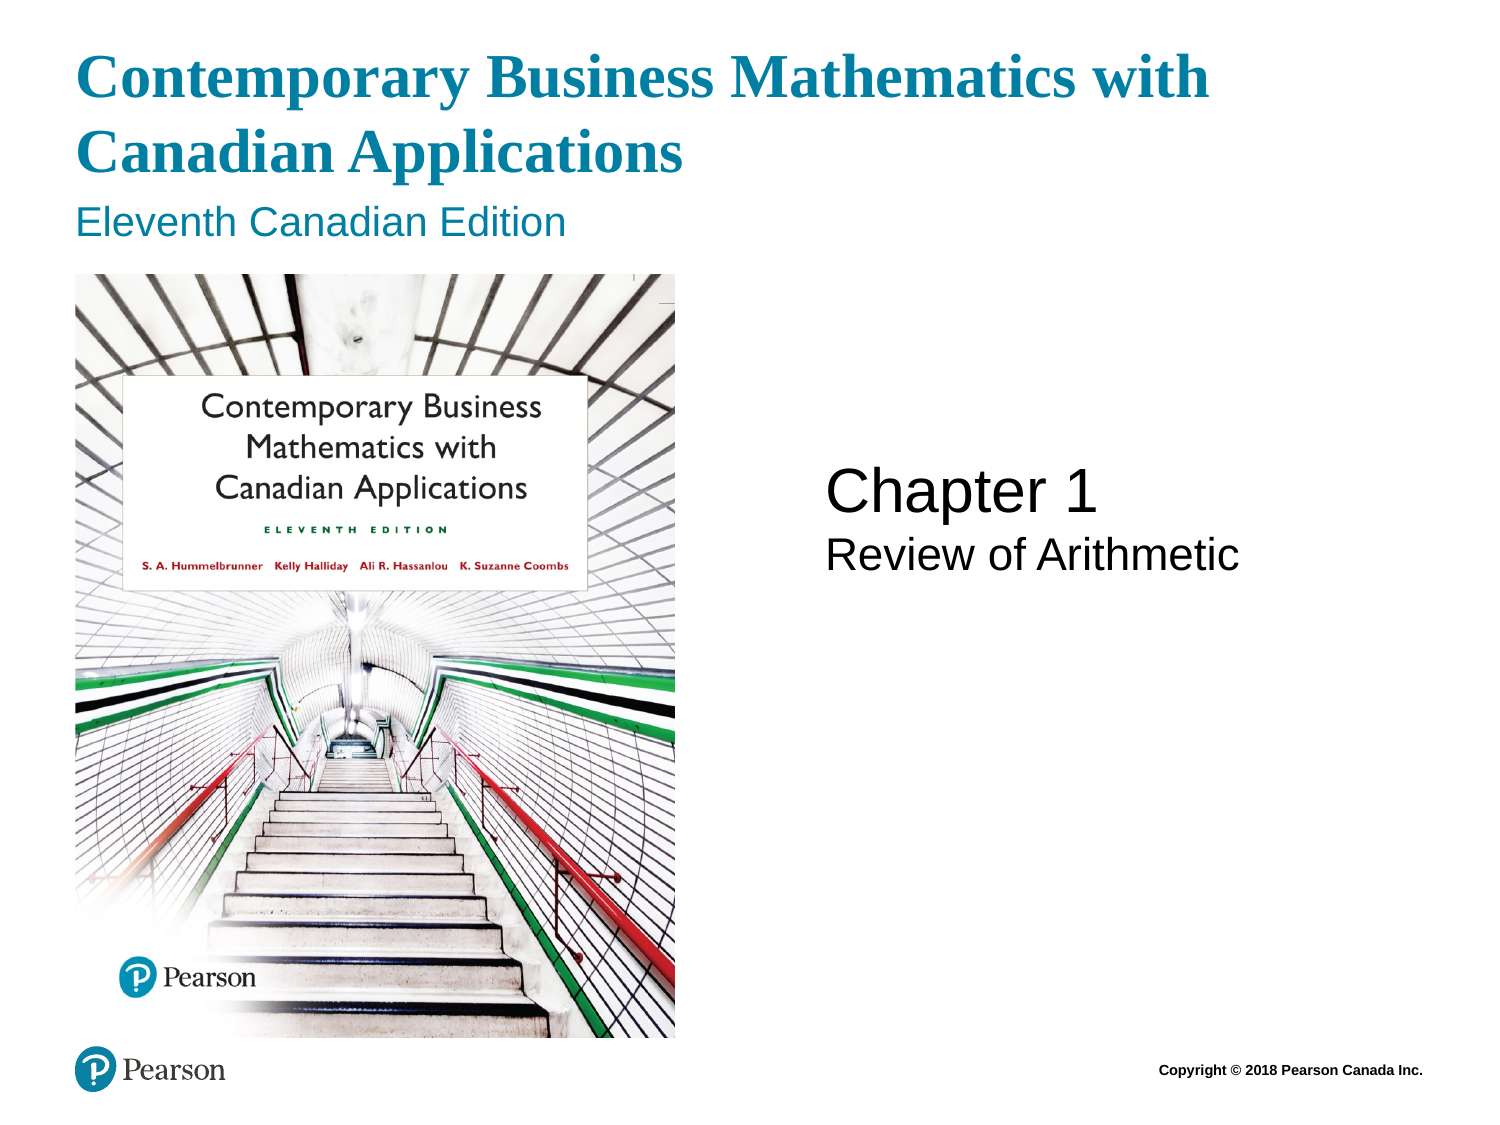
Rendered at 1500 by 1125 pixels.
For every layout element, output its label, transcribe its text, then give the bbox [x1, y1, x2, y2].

list Eleventh Canadian Edition [75, 194, 1425, 274]
picture [74, 274, 676, 1038]
list Review of Arithmetic [825, 525, 1425, 1005]
title Contemporary Business Mathematics with Canadian Applications [75, 35, 1425, 138]
list Copyright © 2018 Pearson Canada Inc. [823, 1053, 1424, 1087]
list Chapter 1 [825, 262, 1425, 525]
